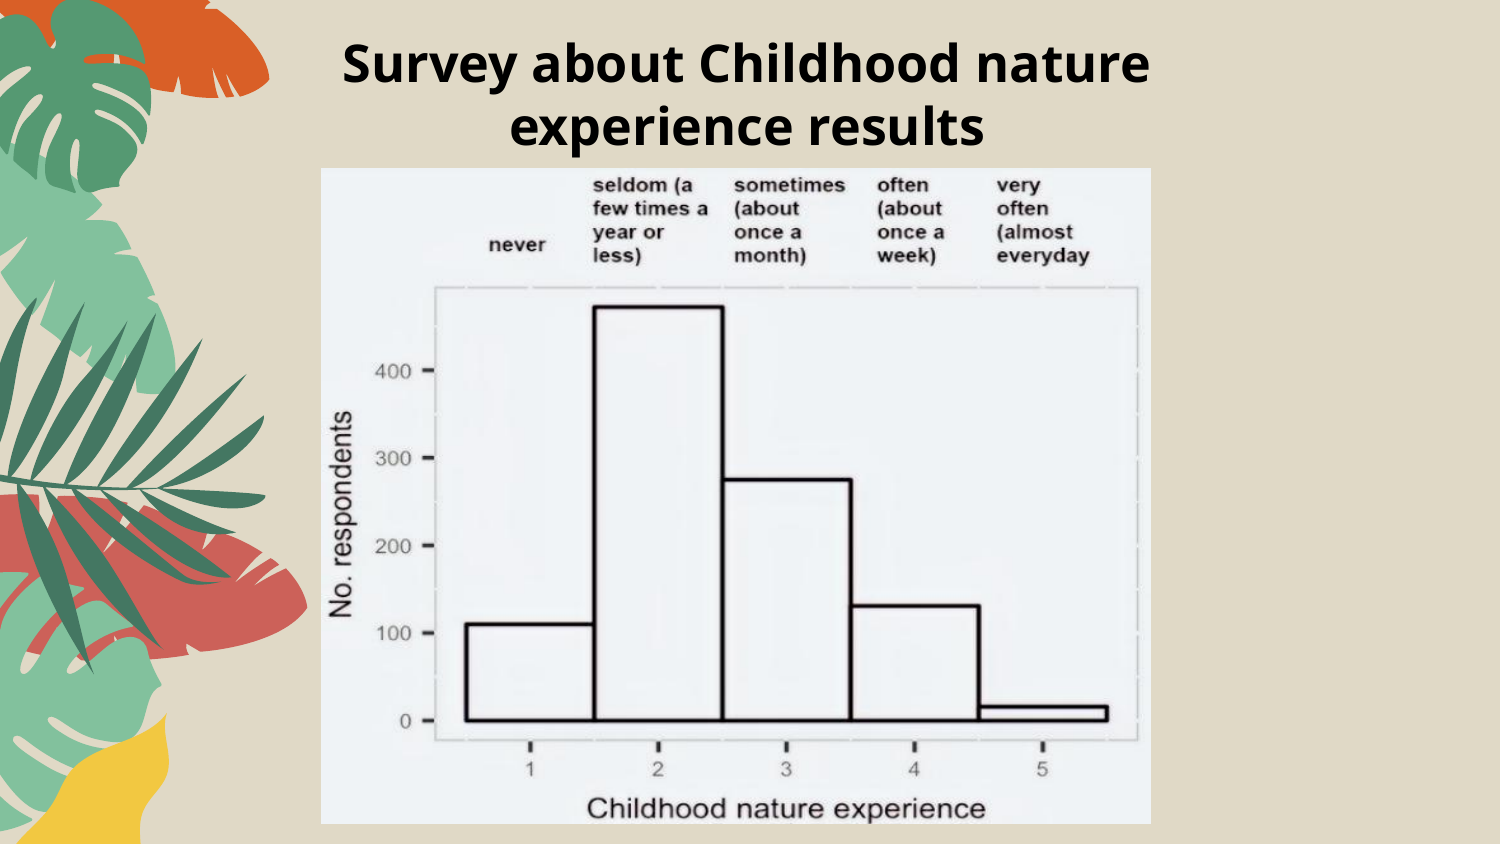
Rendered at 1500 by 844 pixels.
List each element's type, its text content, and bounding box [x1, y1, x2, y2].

title Survey about Childhood nature experience results [311, 15, 1183, 101]
picture [321, 168, 1152, 824]
